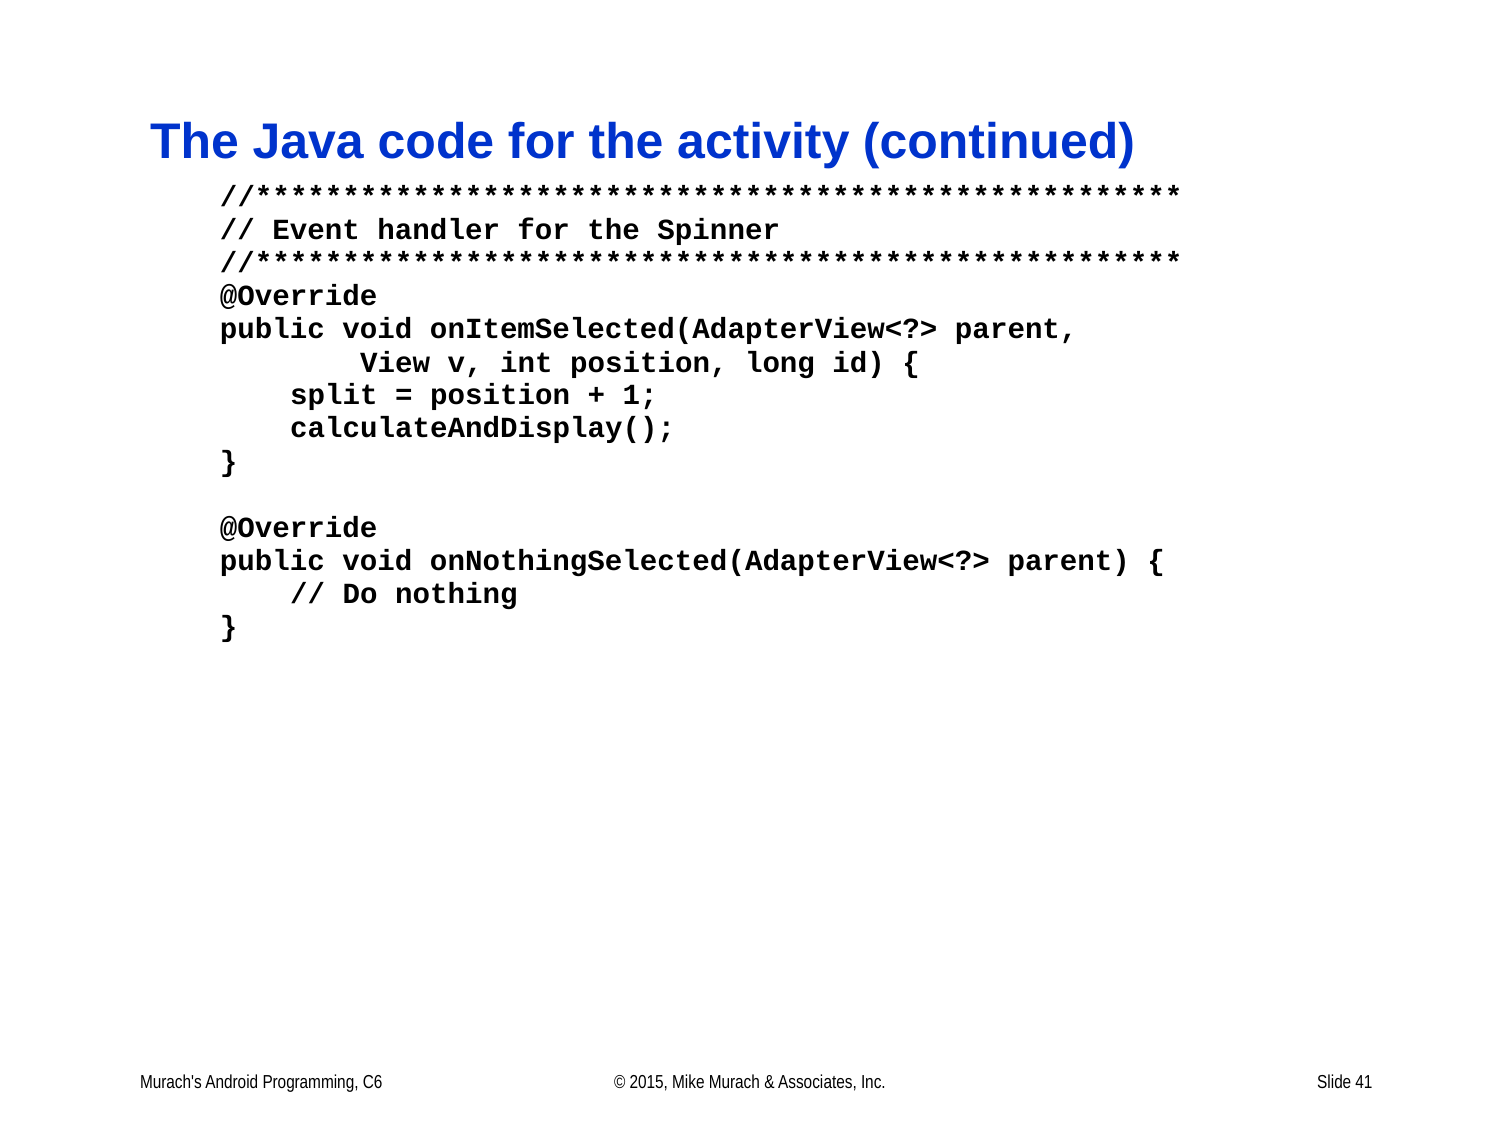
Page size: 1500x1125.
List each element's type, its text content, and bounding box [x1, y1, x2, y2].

slide_number Slide 41 [1074, 1025, 1388, 1100]
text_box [149, 112, 1277, 707]
footer © 2015, Mike Murach & Associates, Inc. [474, 1025, 1025, 1100]
slide_number Murach's Android Programming, C6 [125, 1025, 450, 1100]
